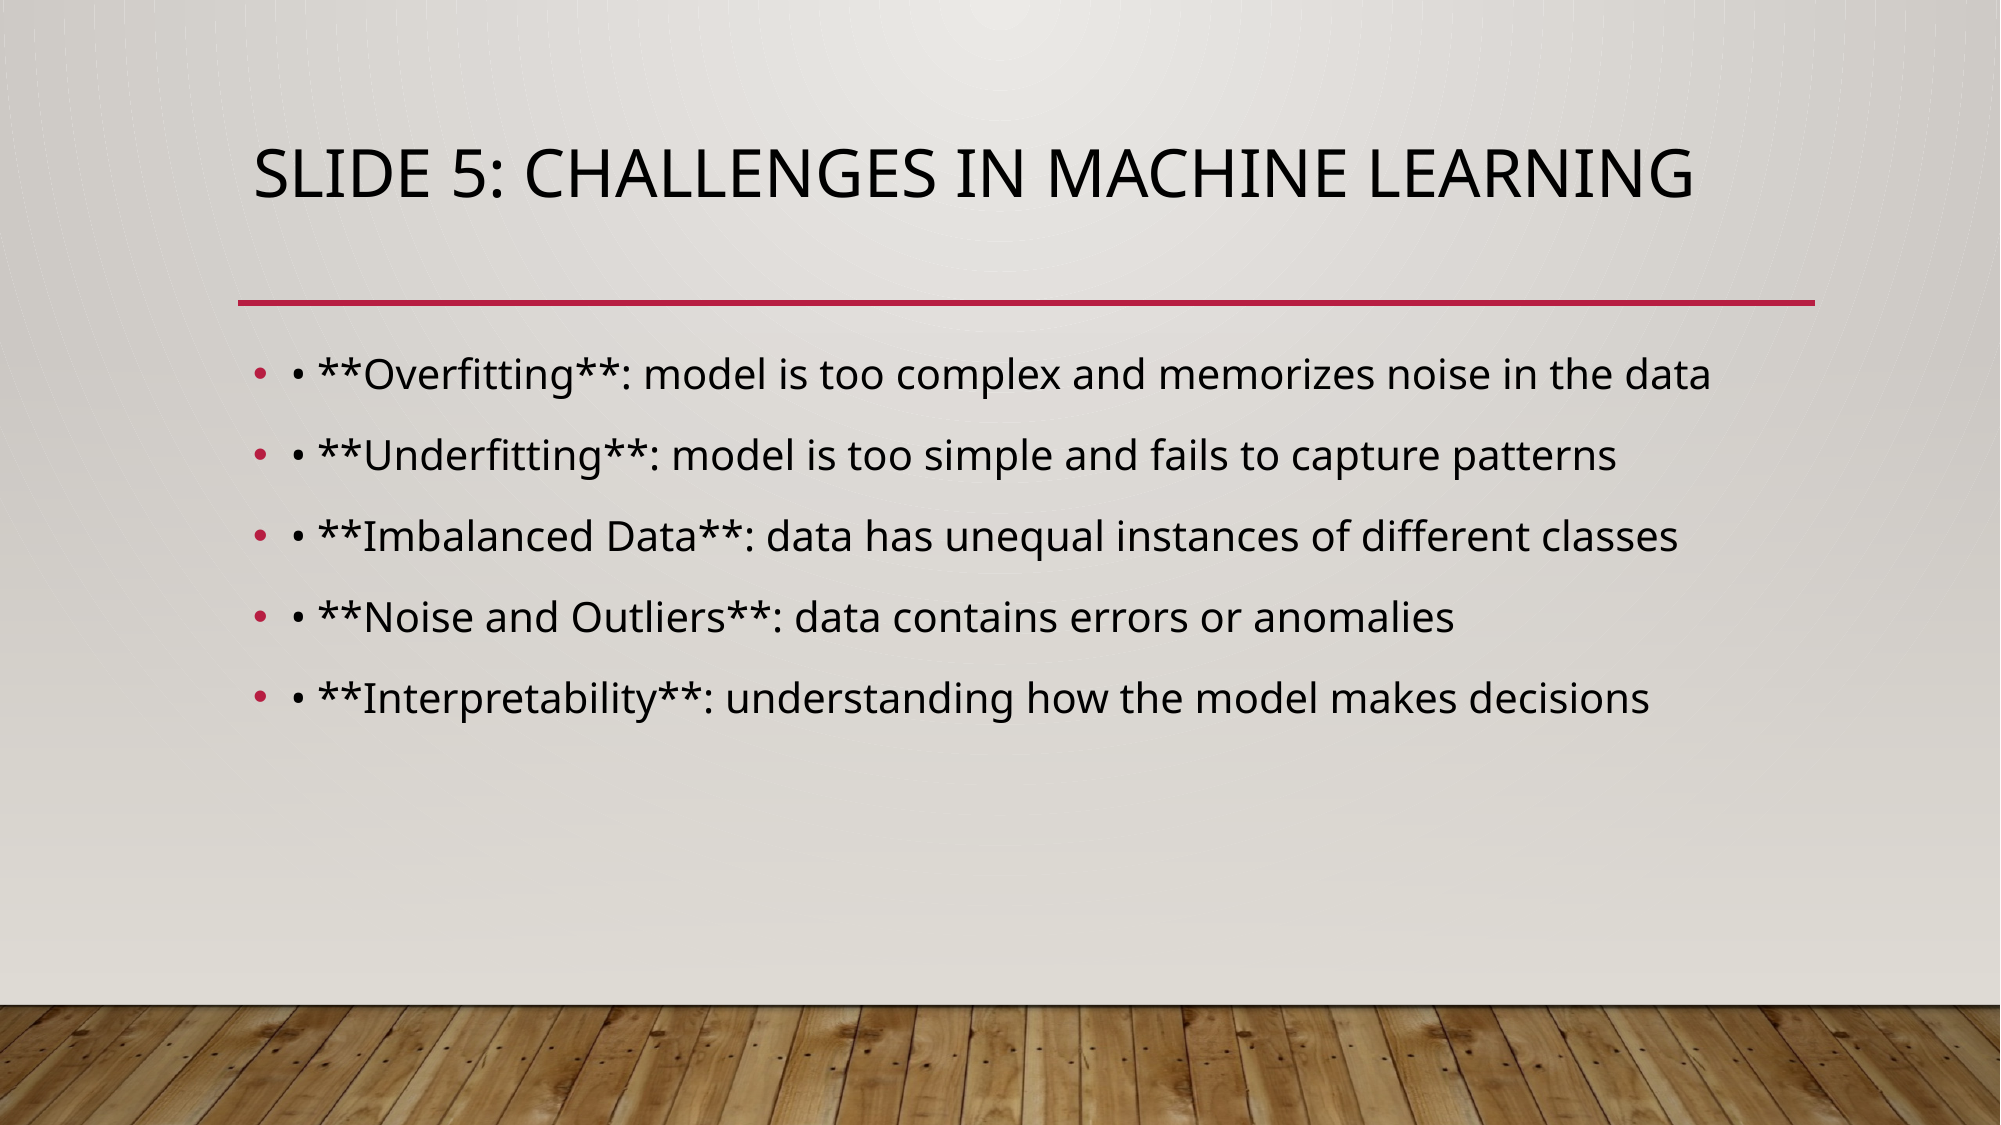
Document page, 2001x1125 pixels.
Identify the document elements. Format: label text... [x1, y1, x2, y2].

list • **Overfitting**: model is too complex and memorizes noise in the data • **Underfitting**: model is too simple and fails to capture patterns • **Imbalanced Data**: data has unequal instances of different classes • **Noise and Outliers**: data contains errors or anomalies • **Interpretability**: understanding how the model makes decisions [238, 330, 1814, 897]
title Slide 5: Challenges in Machine Learning [238, 131, 1814, 305]
picture [0, 1005, 2000, 1125]
